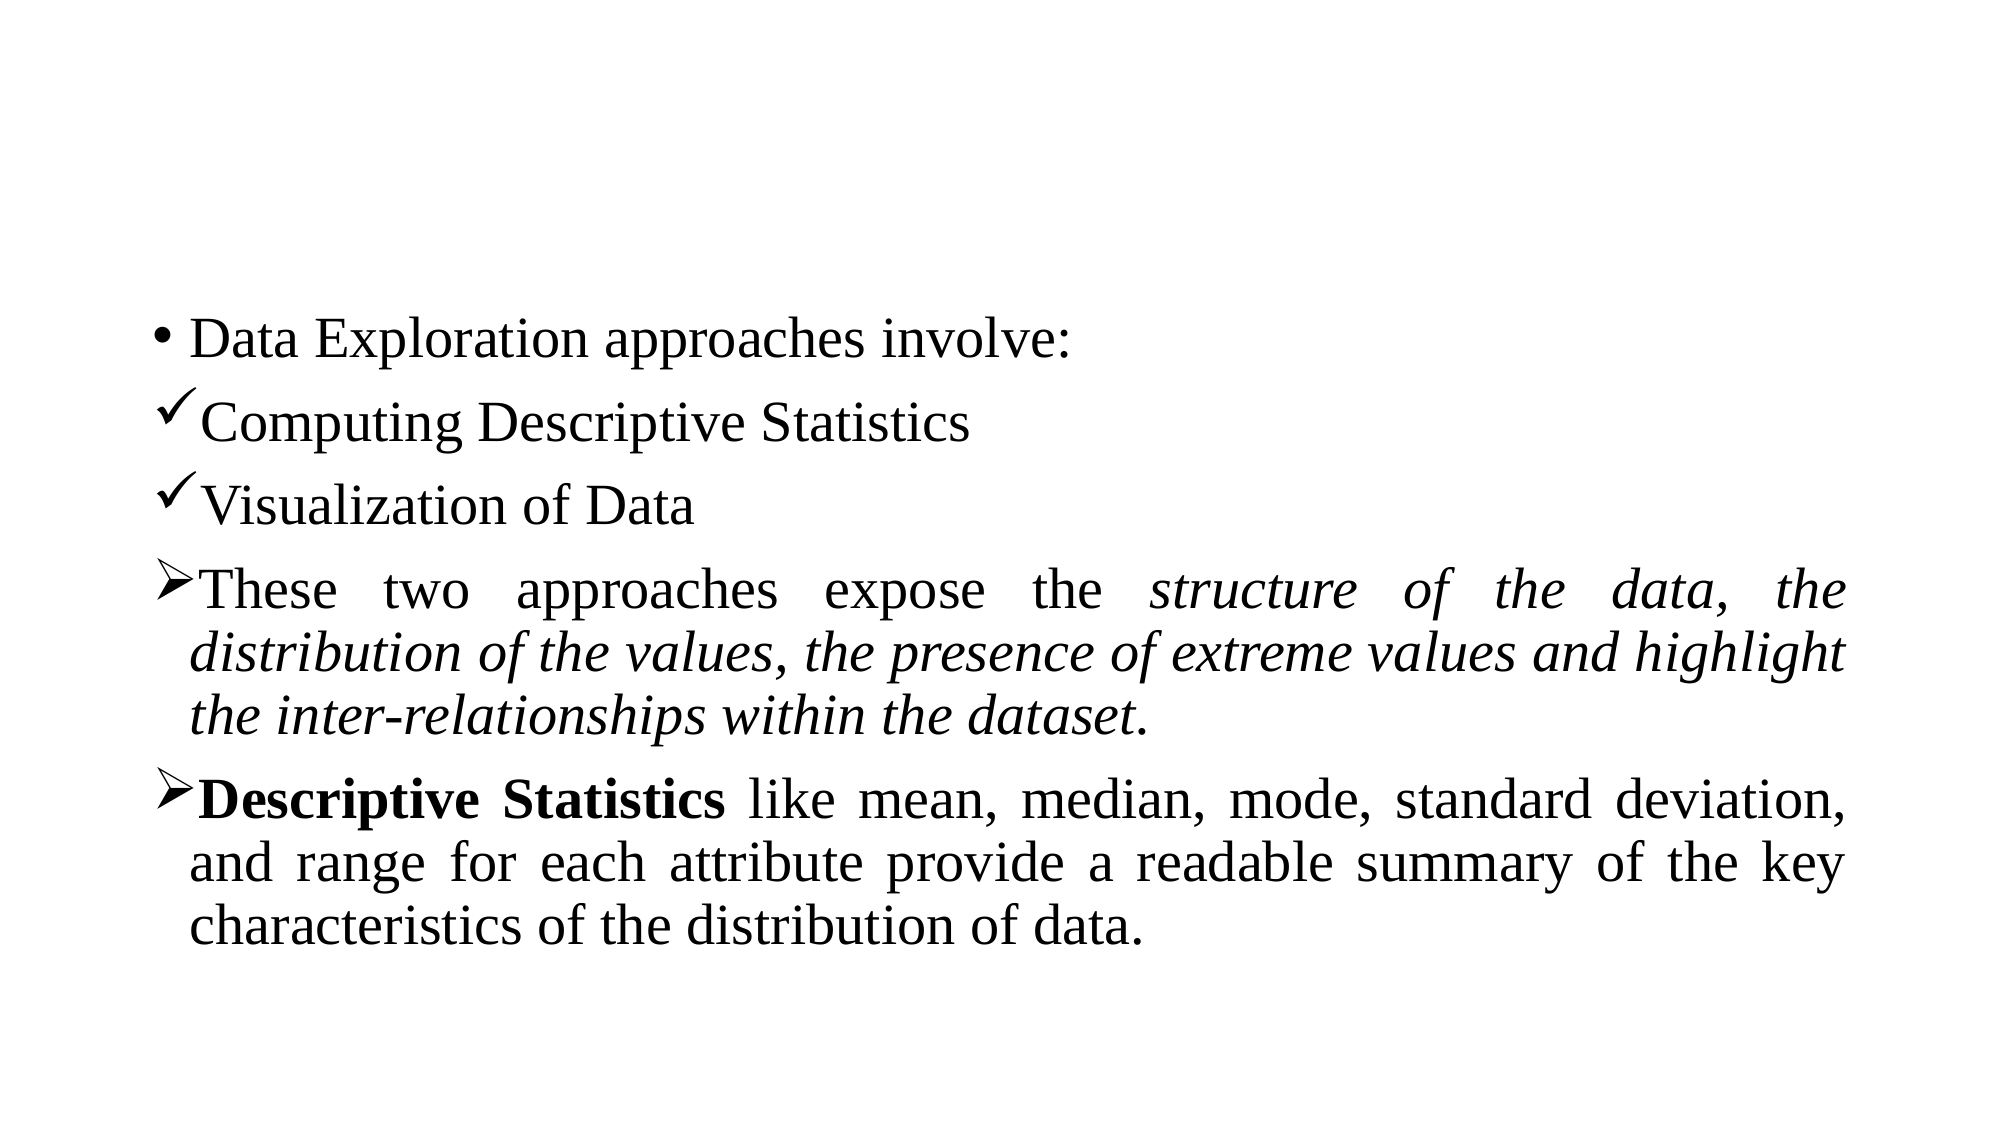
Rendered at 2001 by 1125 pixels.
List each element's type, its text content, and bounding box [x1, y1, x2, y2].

list Data Exploration approaches involve: Computing Descriptive Statistics Visualization of Data These two approaches expose the structure of the data, the distribution of the values, the presence of extreme values and highlight the inter-relationships within the dataset. Descriptive Statistics like mean, median, mode, standard deviation, and range for each attribute provide a readable summary of the key characteristics of the distribution of data. [137, 299, 1863, 1014]
